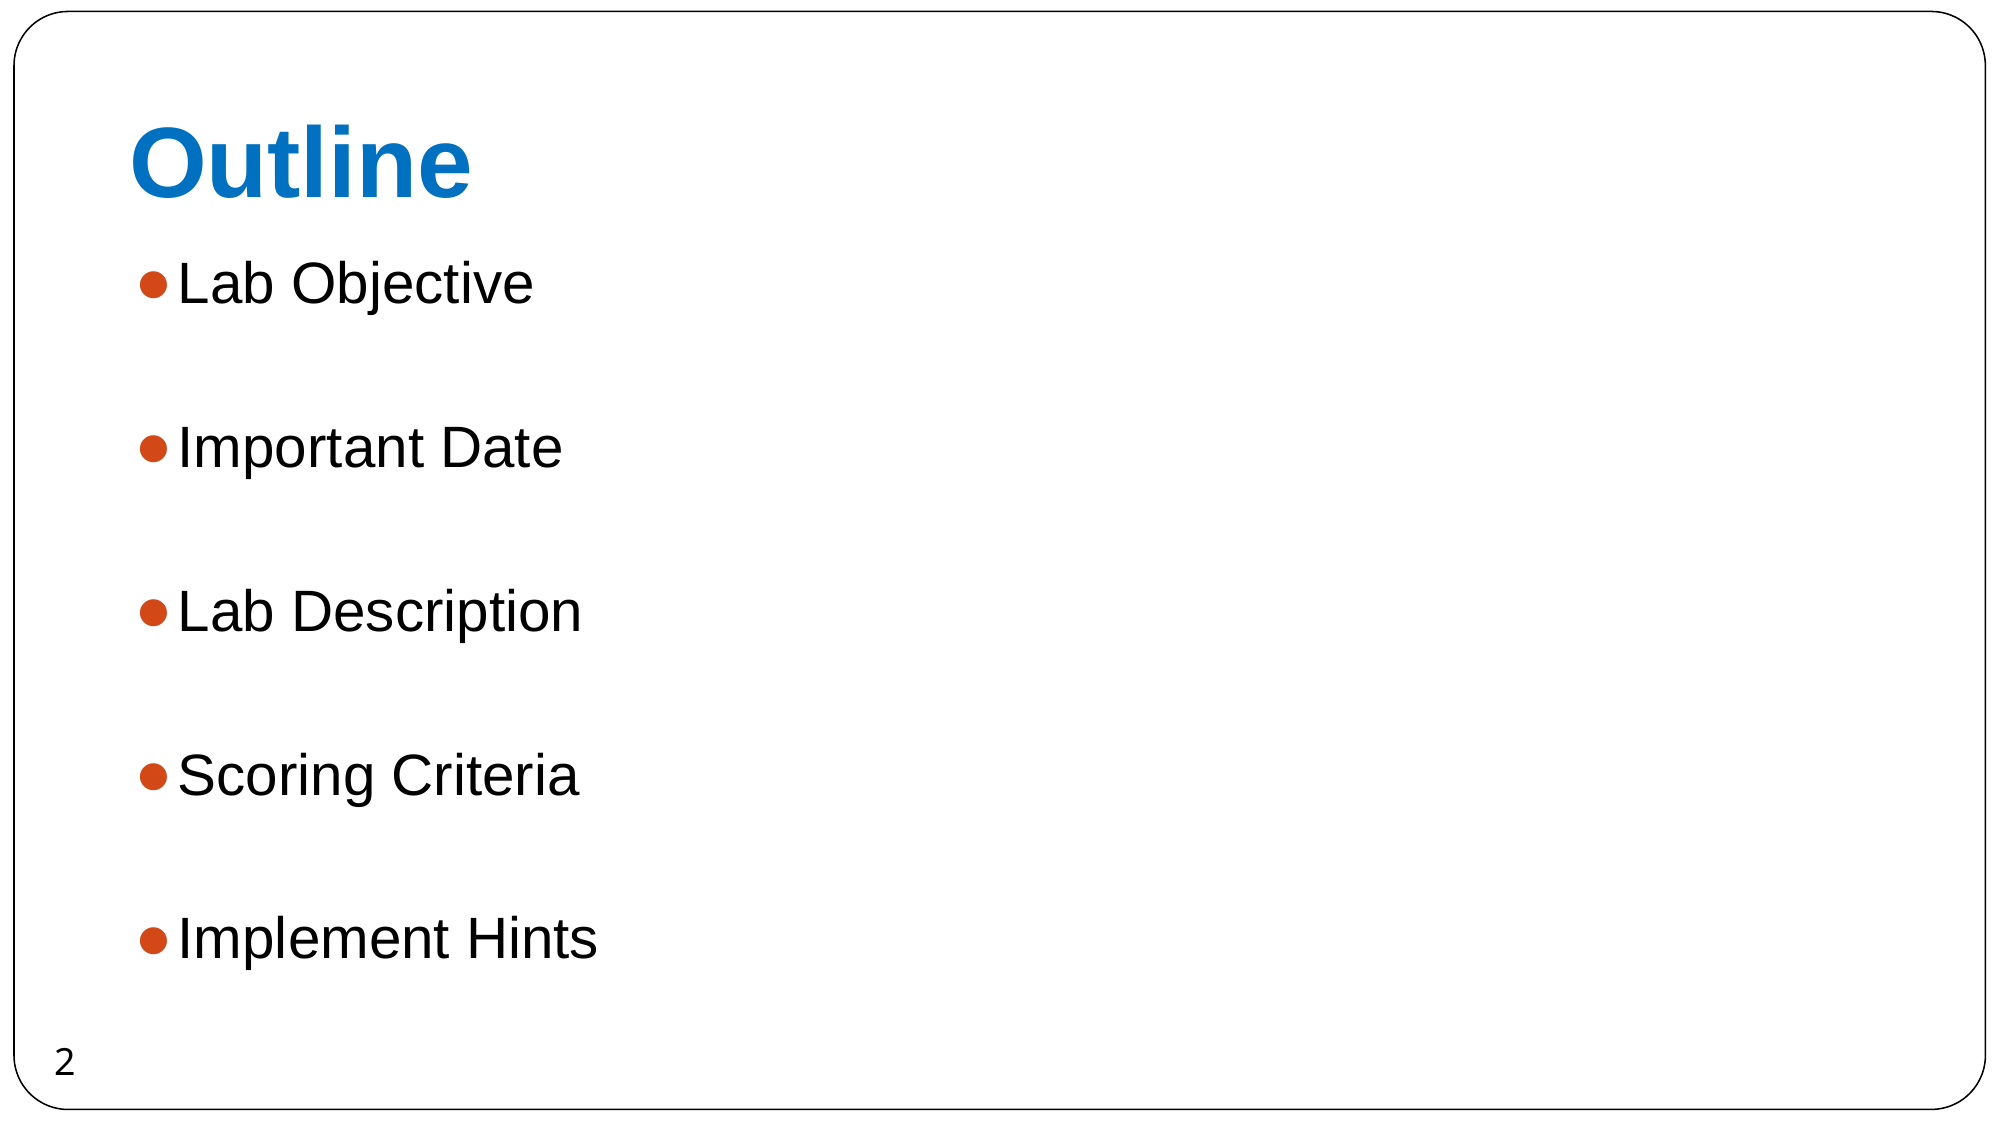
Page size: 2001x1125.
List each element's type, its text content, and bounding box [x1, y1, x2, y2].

title Outline [114, 45, 1886, 233]
list Lab Objective Important Date Lab Description Scoring Criteria Implement Hints [114, 237, 1886, 988]
